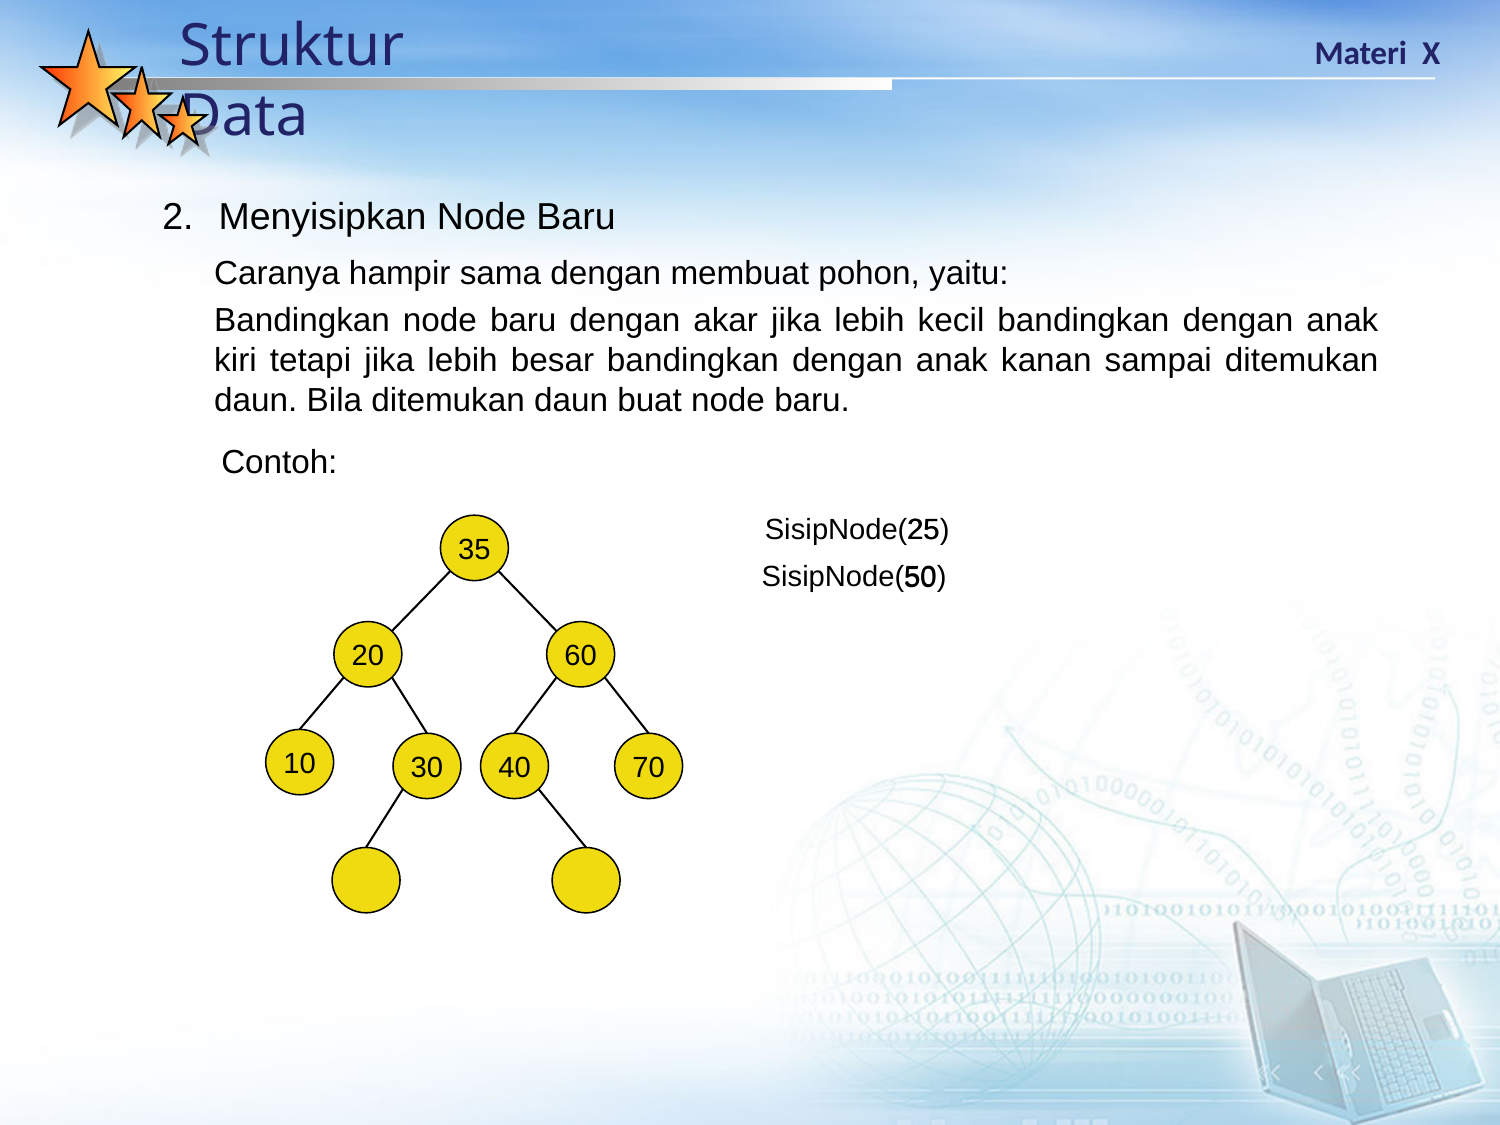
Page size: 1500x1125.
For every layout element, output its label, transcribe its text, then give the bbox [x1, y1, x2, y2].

picture [0, 0, 1500, 1125]
text_box SisipNode(25) [749, 503, 998, 554]
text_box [538, 807, 587, 848]
text_box 50 [897, 558, 943, 594]
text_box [365, 807, 404, 848]
text_box [332, 848, 401, 913]
text_box Bandingkan node baru dengan akar jika lebih kecil bandingkan dengan anak kiri tetapi jika lebih besar bandingkan dengan anak kanan sampai ditemukan daun. Bila ditemukan daun buat node baru. [206, 290, 1388, 426]
text_box SisipNode(50) [746, 550, 995, 601]
text_box [552, 847, 621, 913]
text_box Contoh: [206, 432, 372, 488]
text_box Caranya hampir sama dengan membuat pohon, yaitu: [206, 243, 1388, 290]
text_box 25 [900, 510, 946, 546]
text_box Menyisipkan Node Baru [147, 184, 1365, 245]
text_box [265, 514, 683, 799]
